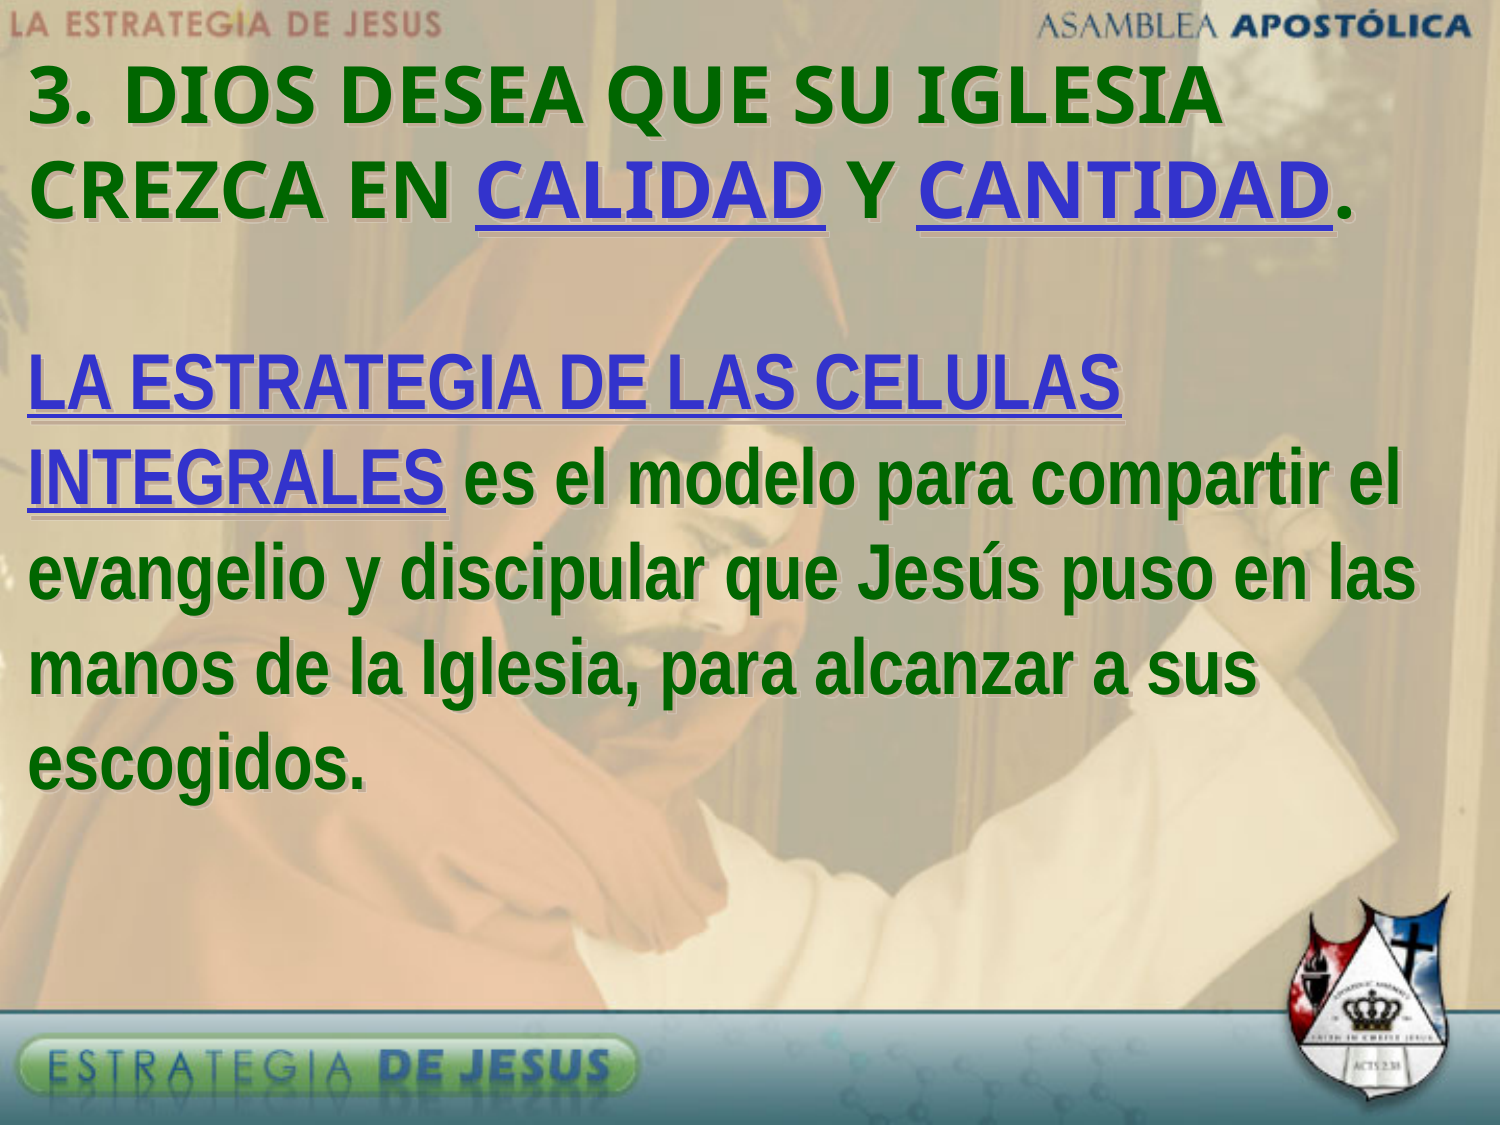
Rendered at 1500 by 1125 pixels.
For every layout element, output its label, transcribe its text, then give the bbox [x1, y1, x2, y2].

picture [0, 0, 1500, 1125]
text_box 3. DIOS DESEA QUE SU IGLESIA CREZCA EN CALIDAD Y CANTIDAD. LA ESTRATEGIA DE LAS CELULAS INTEGRALES es el modelo para compartir el evangelio y discipular que Jesús puso en las manos de la Iglesia, para alcanzar a sus escogidos. [12, 37, 1488, 813]
